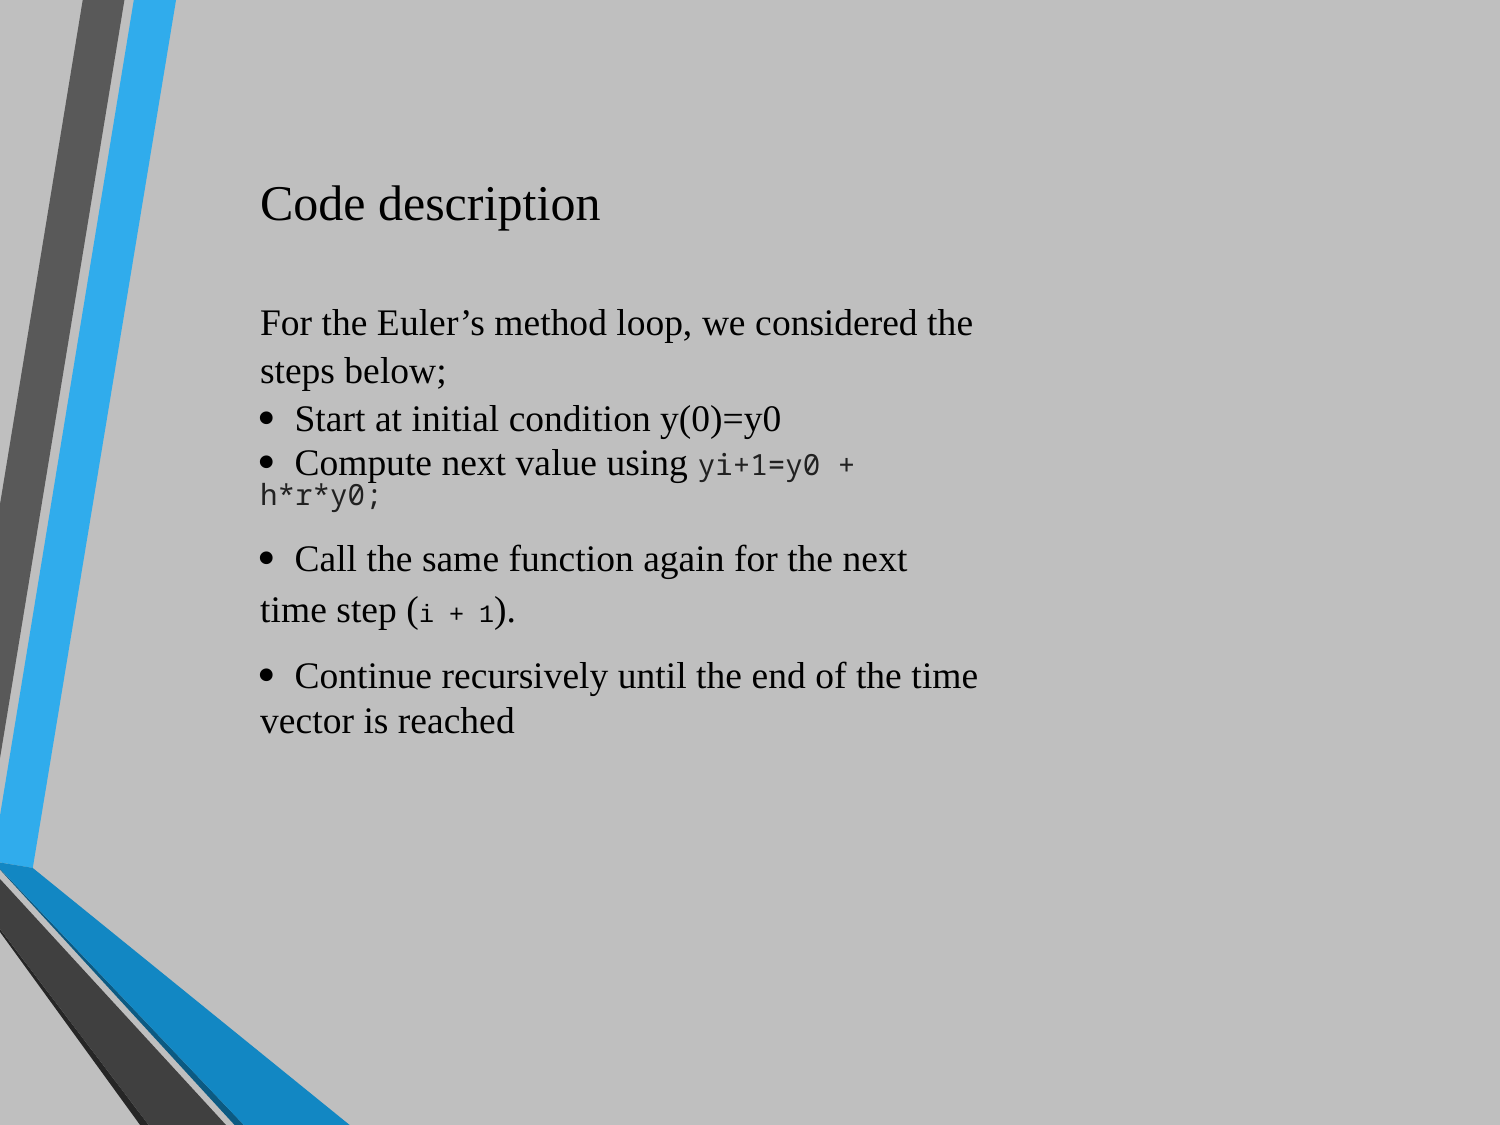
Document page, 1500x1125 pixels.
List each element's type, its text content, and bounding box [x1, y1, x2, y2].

text_box Code description For the Euler’s method loop, we considered the steps below; · Start at initial condition y(0)=y0 · Compute next value using yi+1=y0 + h*r*y0; · Call the same function again for the next time step (i + 1). · Continue recursively until the end of the time vector is reached [245, 159, 996, 749]
